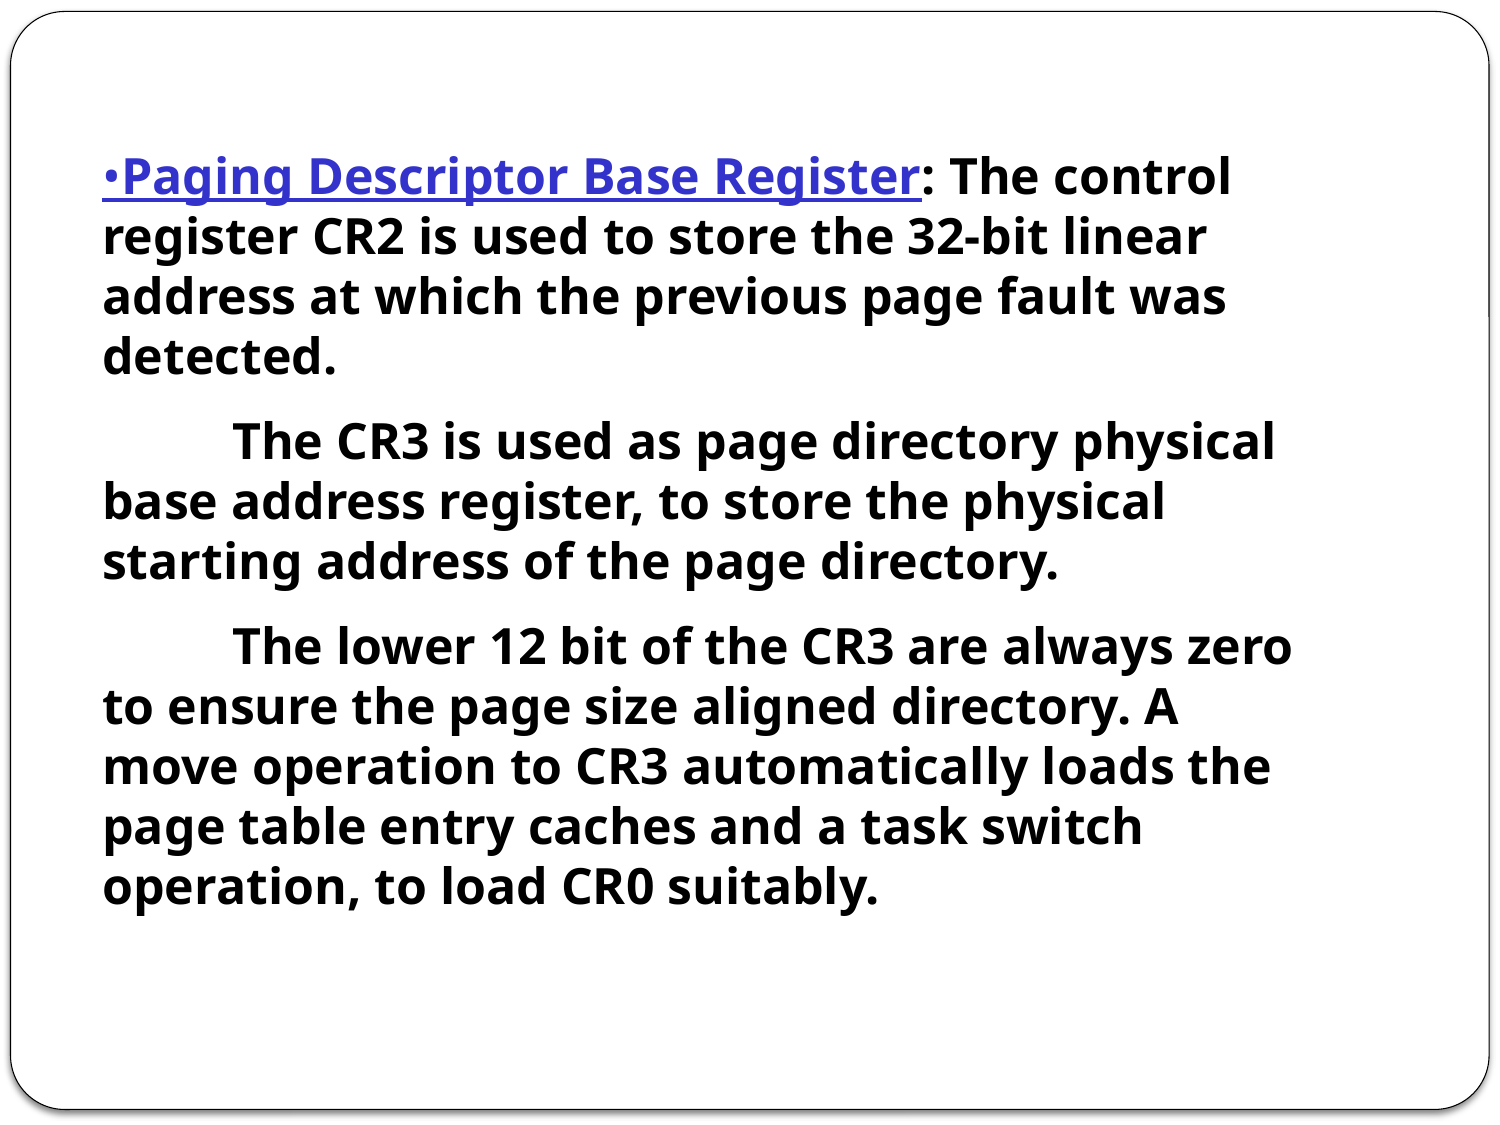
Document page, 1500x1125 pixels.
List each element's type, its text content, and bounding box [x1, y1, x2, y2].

text_box •Paging Descriptor Base Register: The control register CR2 is used to store the 32-bit linear address at which the previous page fault was detected. The CR3 is used as page directory physical base address register, to store the physical starting address of the page directory. The lower 12 bit of the CR3 are always zero to ensure the page size aligned directory. A move operation to CR3 automatically loads the page table entry caches and a task switch operation, to load CR0 suitably. [87, 137, 1338, 1008]
